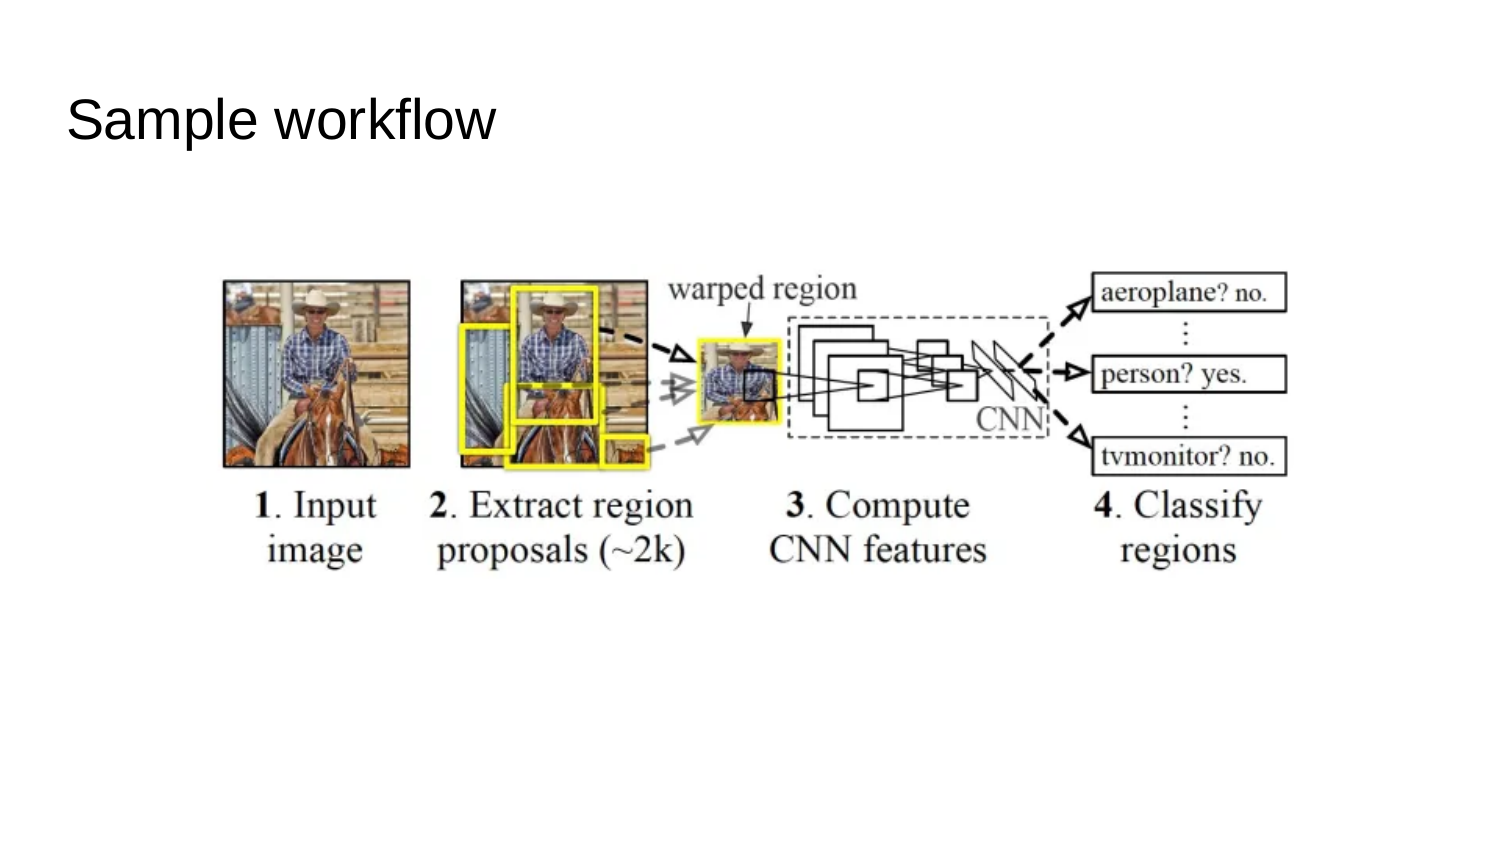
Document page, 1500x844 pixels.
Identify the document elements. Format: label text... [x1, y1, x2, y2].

picture [206, 264, 1294, 580]
title Sample workflow [51, 72, 1449, 167]
